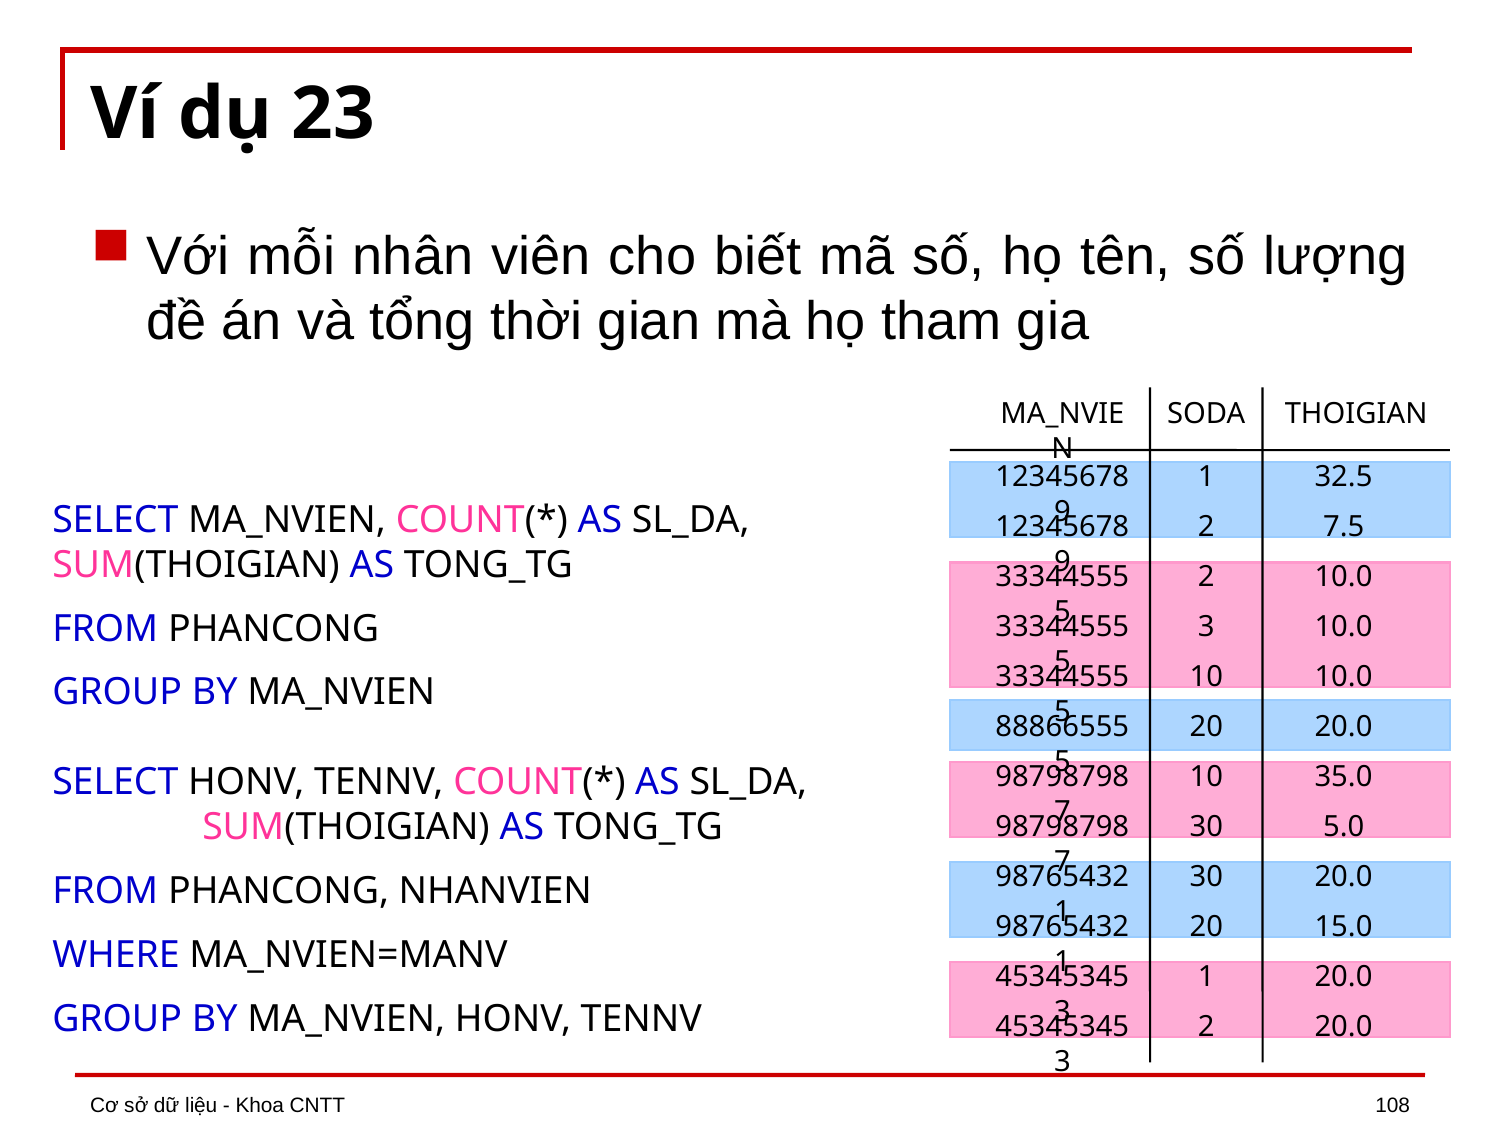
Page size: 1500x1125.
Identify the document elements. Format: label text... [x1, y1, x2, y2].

title Ví dụ 23 [75, 58, 1463, 160]
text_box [949, 387, 1451, 1063]
slide_number Cơ sở dữ liệu - Khoa CNTT [74, 1048, 988, 1125]
slide_number 108 [1074, 1072, 1426, 1125]
list Với mỗi nhân viên cho biết mã số, họ tên, số lượng đề án và tổng thời gian mà họ tham gia [75, 212, 1425, 749]
text_box SELECT HONV, TENNV, COUNT(*) AS SL_DA, SUM(THOIGIAN) AS TONG_TG FROM PHANCONG, NHANVIEN WHERE MA_NVIEN=MANV GROUP BY MA_NVIEN, HONV, TENNV [37, 749, 944, 1046]
text_box SELECT MA_NVIEN, COUNT(*) AS SL_DA, SUM(THOIGIAN) AS TONG_TG FROM PHANCONG GROUP BY MA_NVIEN [37, 487, 888, 720]
